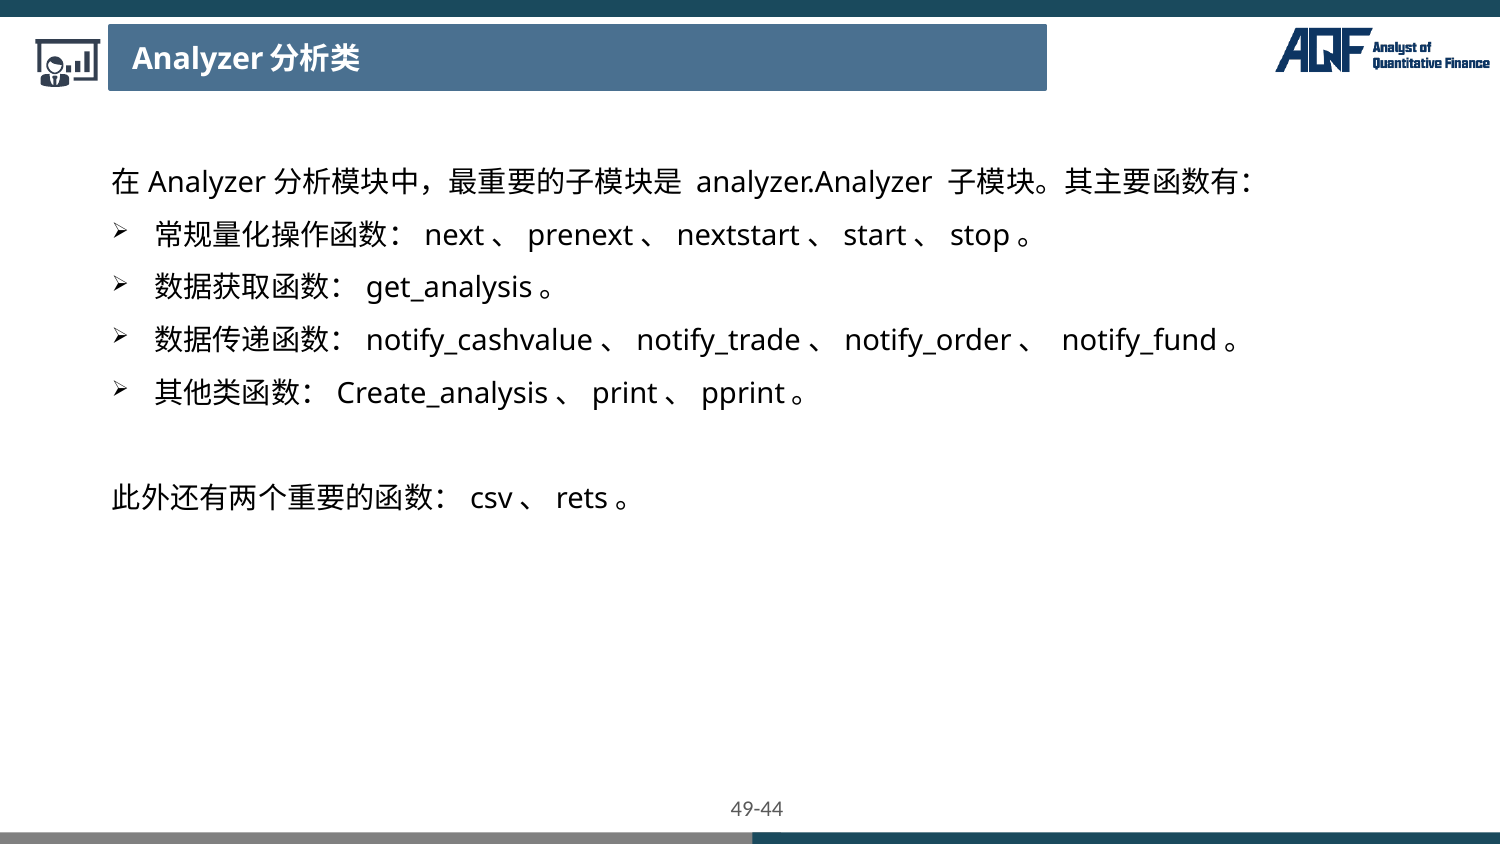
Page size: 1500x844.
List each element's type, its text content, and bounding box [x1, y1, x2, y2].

picture [1252, 2, 1500, 102]
list 在Analyzer分析模块中，最重要的子模块是 analyzer.Analyzer 子模块。其主要函数有： 常规量化操作函数：next、prenext、nextstart、start、stop。 数据获取函数：get_analysis。 数据传递函数：notify_cashvalue、notify_trade、notify_order、 notify_fund。 其他类函数：Create_analysis、print、pprint。 此外还有两个重要的函数：csv、rets。 [29, 138, 1353, 694]
list Analyzer分析类 [117, 32, 1039, 84]
